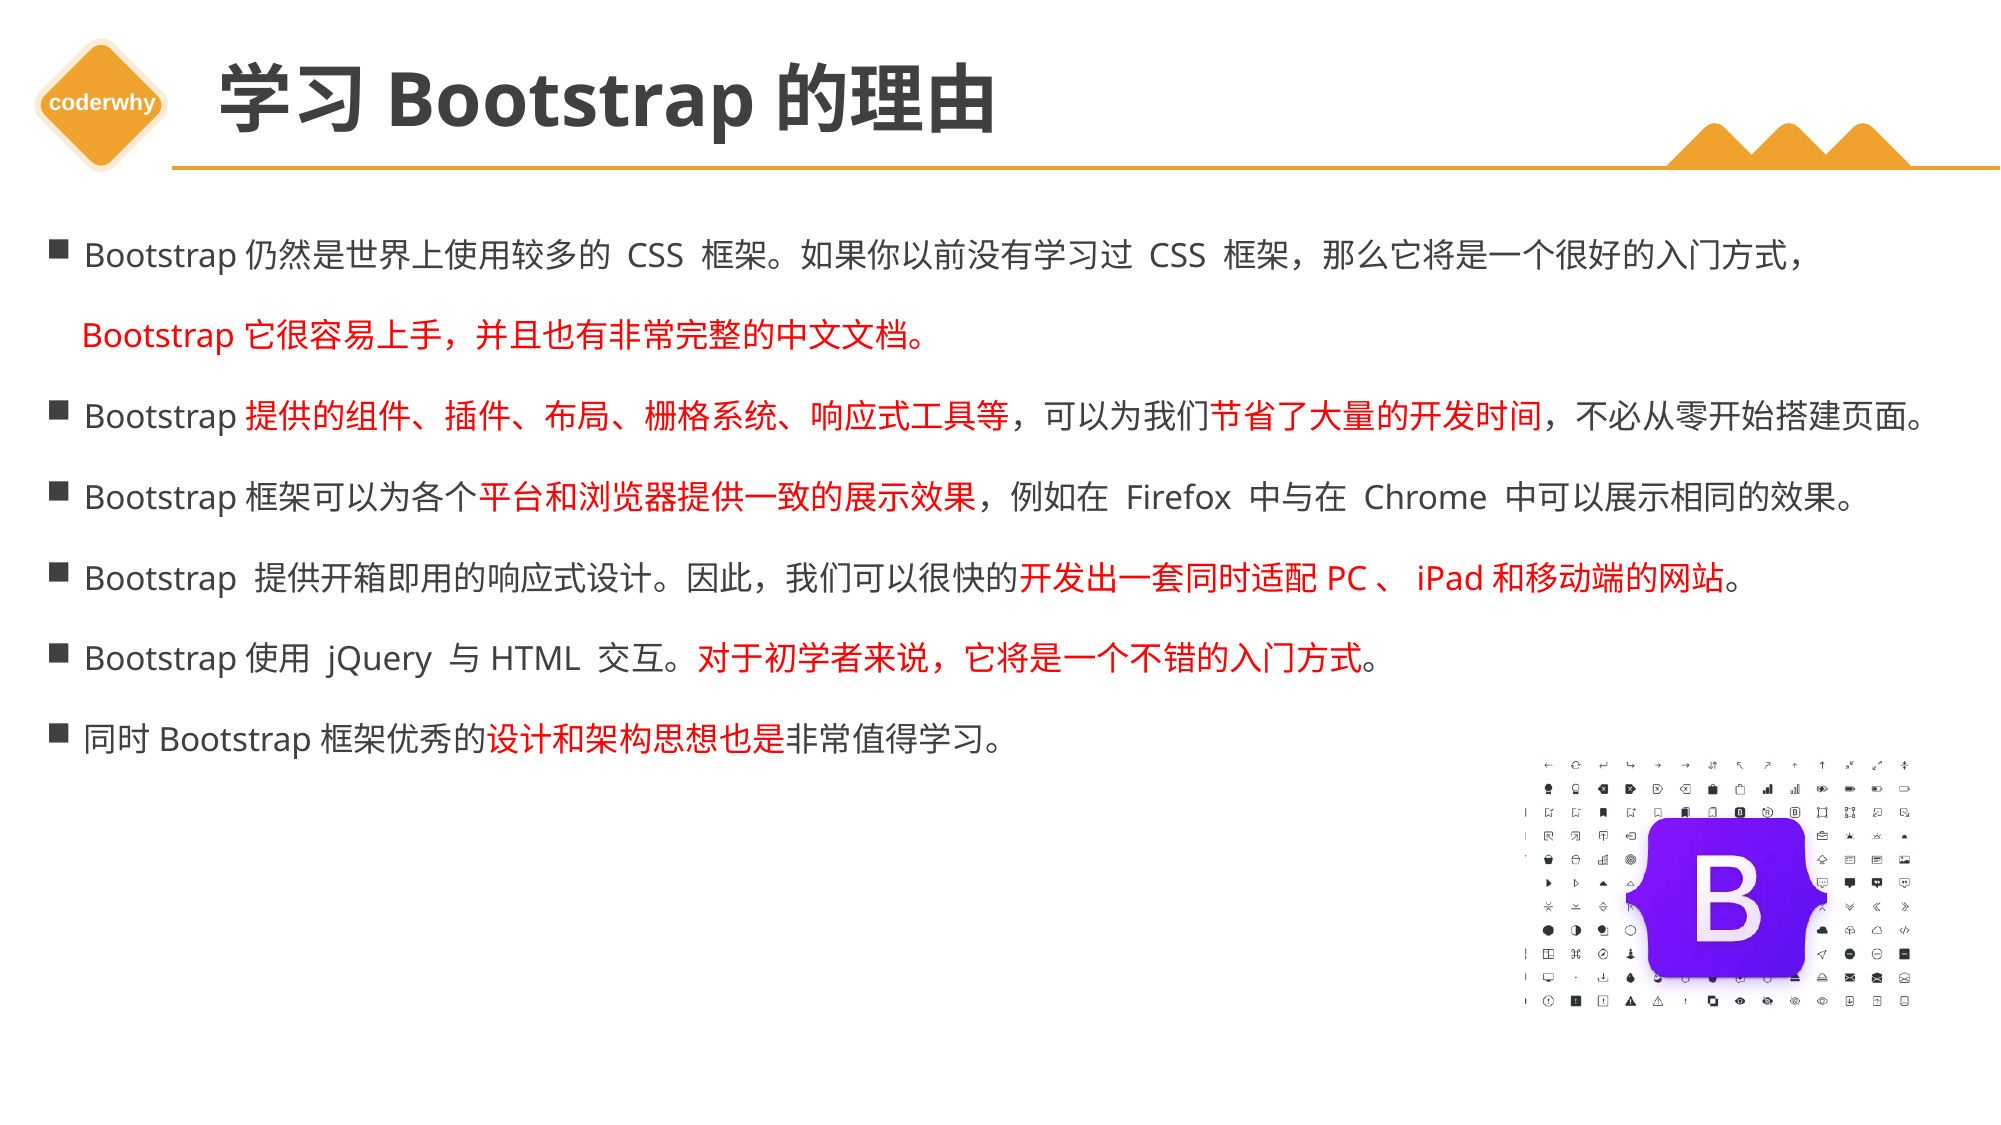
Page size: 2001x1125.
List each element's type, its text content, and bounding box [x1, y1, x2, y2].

title 学习Bootstrap的理由 [202, 43, 1857, 161]
list Bootstrap仍然是世界上使用较多的 CSS 框架。如果你以前没有学习过 CSS 框架，那么它将是一个很好的入门方式， Bootstrap它很容易上手，并且也有非常完整的中文文档。 Bootstrap提供的组件、插件、布局、栅格系统、响应式工具等，可以为我们节省了大量的开发时间，不必从零开始搭建页面。 Bootstrap框架可以为各个平台和浏览器提供一致的展示效果，例如在 Firefox 中与在 Chrome 中可以展示相同的效果。 Bootstrap 提供开箱即用的响应式设计。因此，我们可以很快的开发出一套同时适配PC、iPad和移动端的网站。 Bootstrap使用 jQuery 与HTML 交互。对于初学者来说，它将是一个不错的入门方式。 同时Bootstrap框架优秀的设计和架构思想也是非常值得学习。 [31, 206, 1979, 1100]
picture [1525, 761, 1917, 1018]
